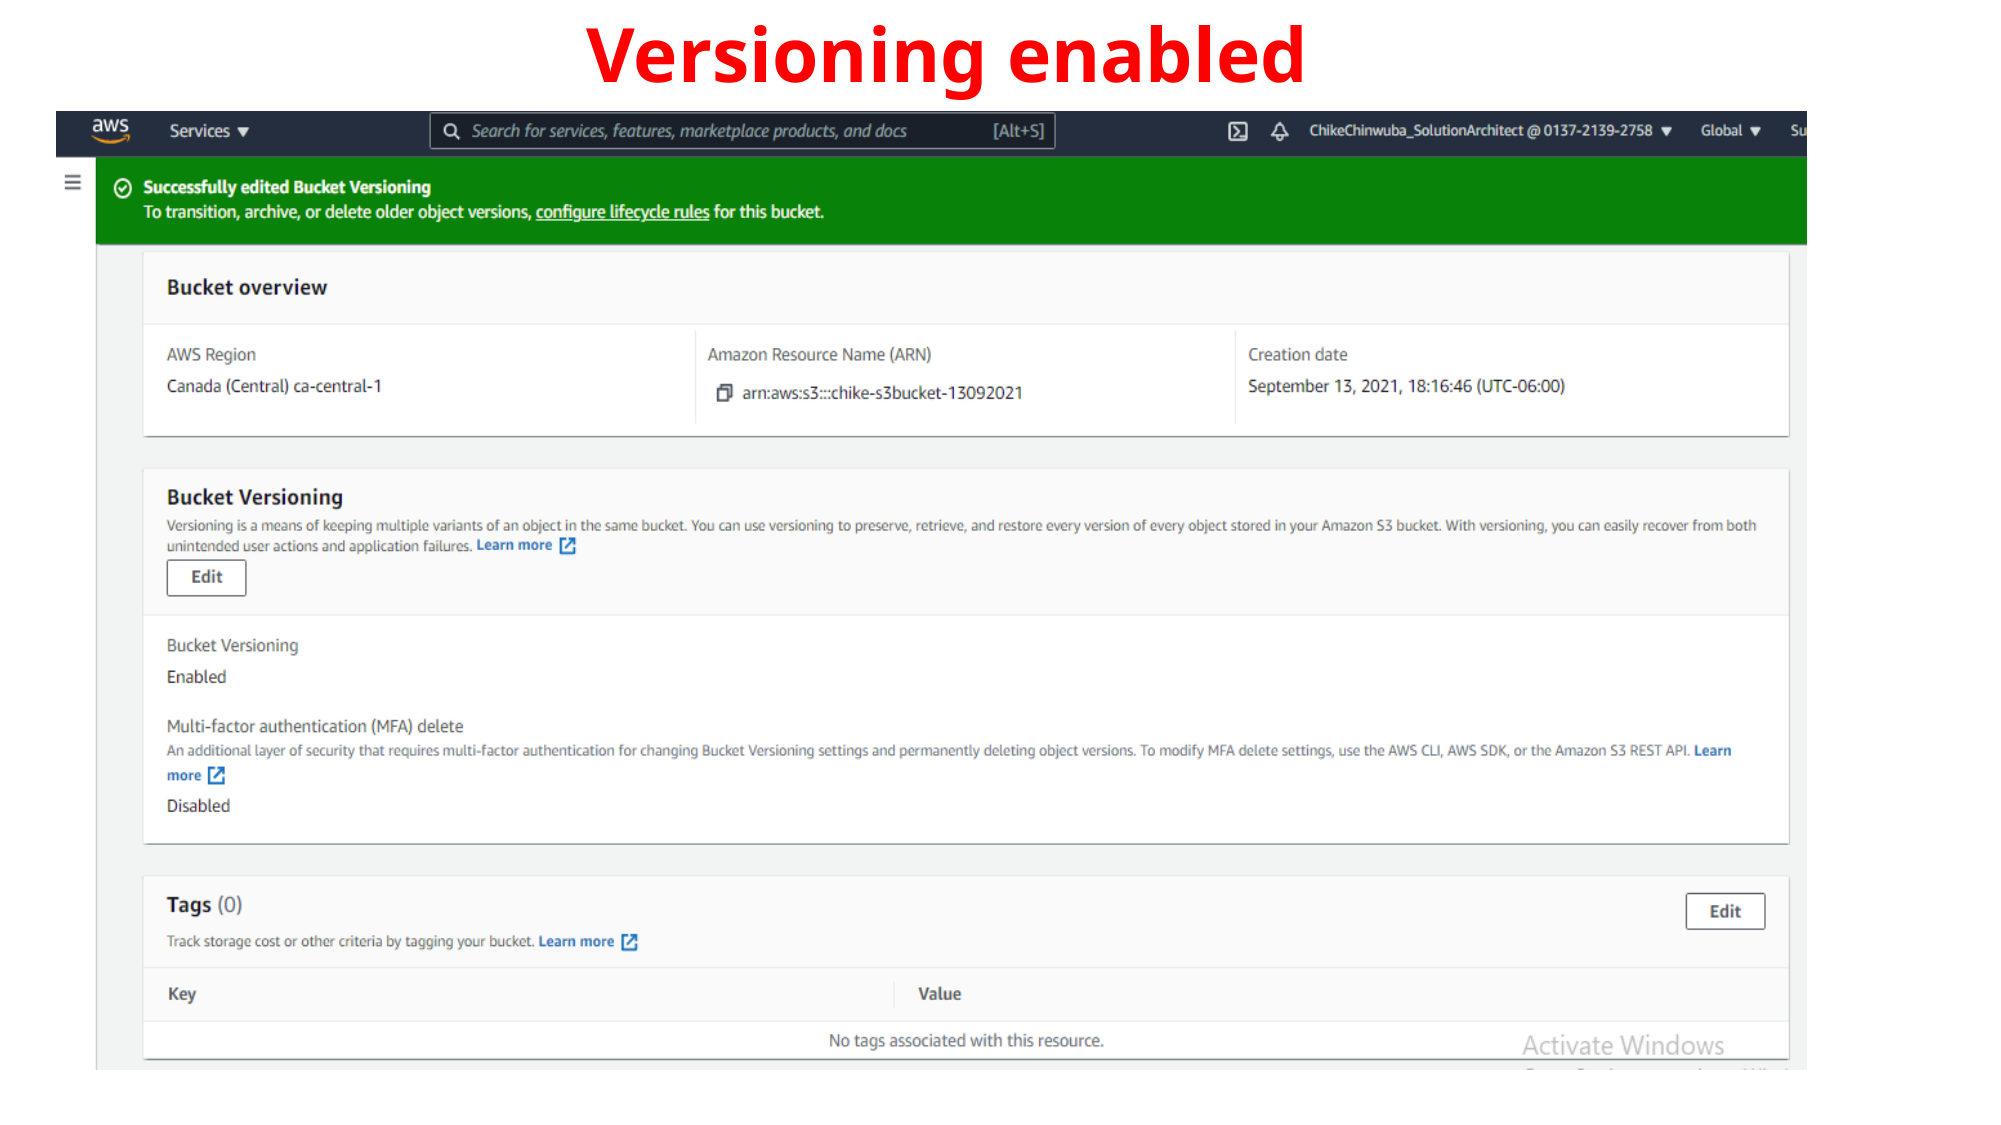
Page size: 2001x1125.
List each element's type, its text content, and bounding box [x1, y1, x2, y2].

text_box Versioning enabled [572, 0, 1324, 105]
picture [56, 111, 1808, 1070]
